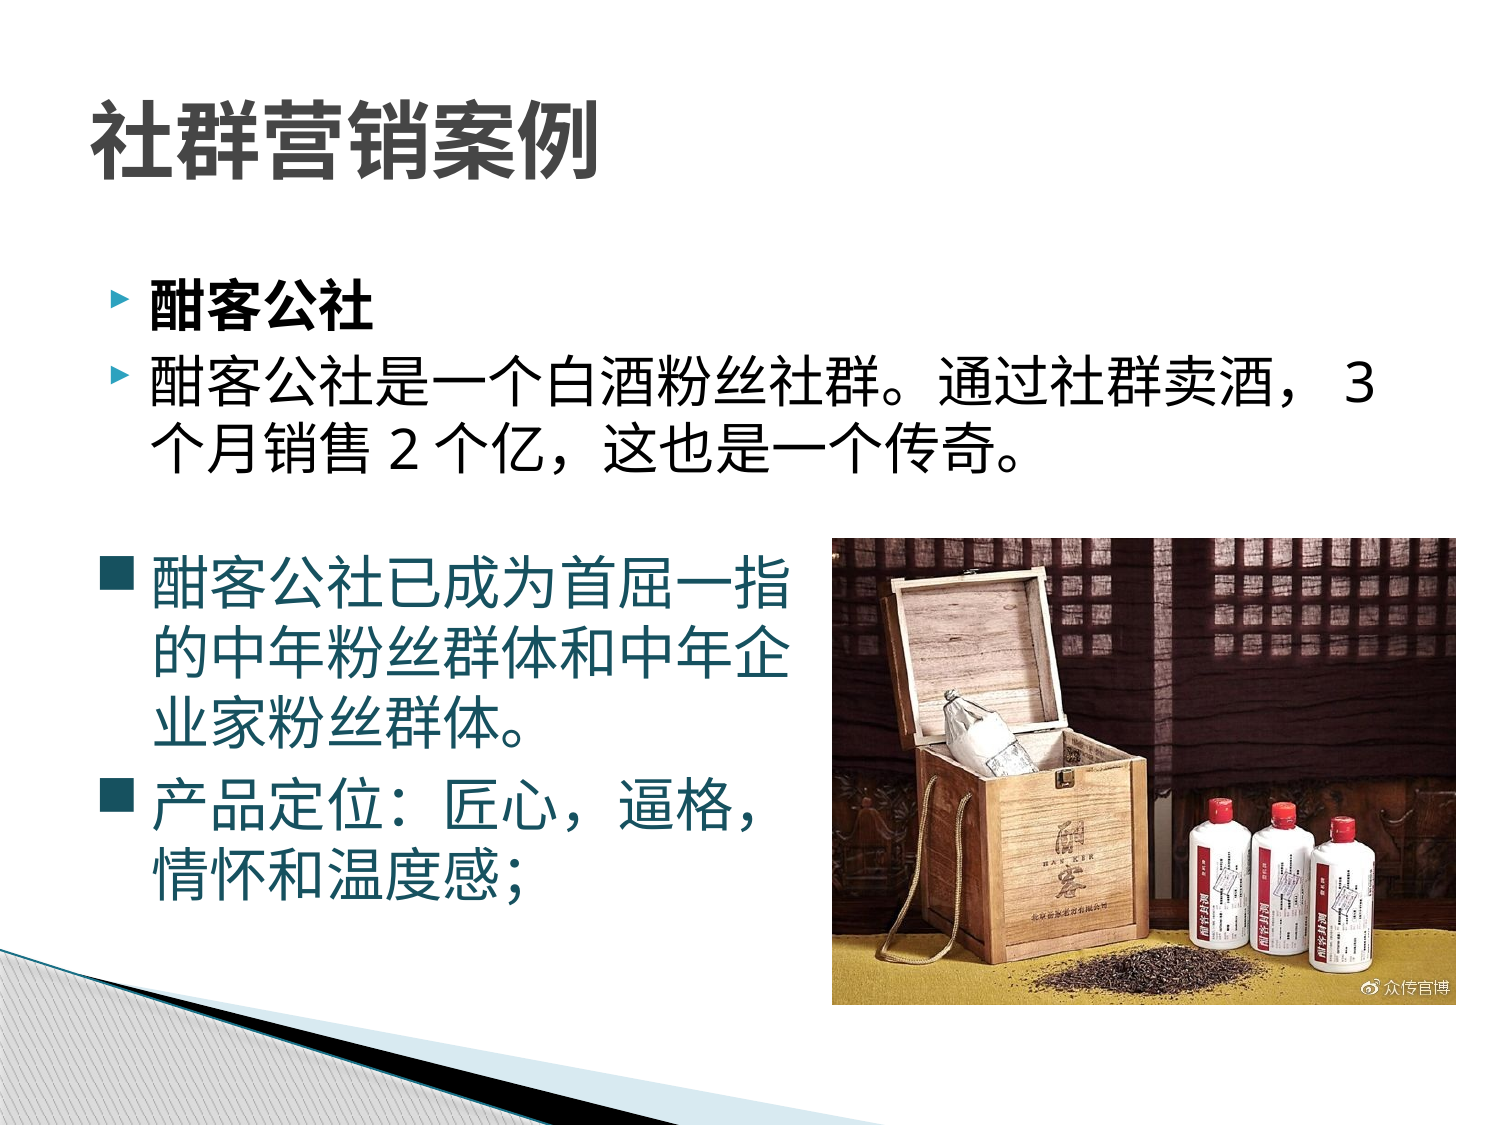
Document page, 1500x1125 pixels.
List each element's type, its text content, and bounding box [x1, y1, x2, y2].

title 社群营销案例 [75, 45, 1425, 233]
list 酣客公社 酣客公社是一个白酒粉丝社群。通过社群卖酒，3个月销售2个亿，这也是一个传奇。 [75, 262, 1425, 516]
text_box 酣客公社已成为首屈一指的中年粉丝群体和中年企业家粉丝群体。 产品定位：匠心，逼格，情怀和温度感； [80, 538, 831, 916]
picture [832, 538, 1456, 1006]
